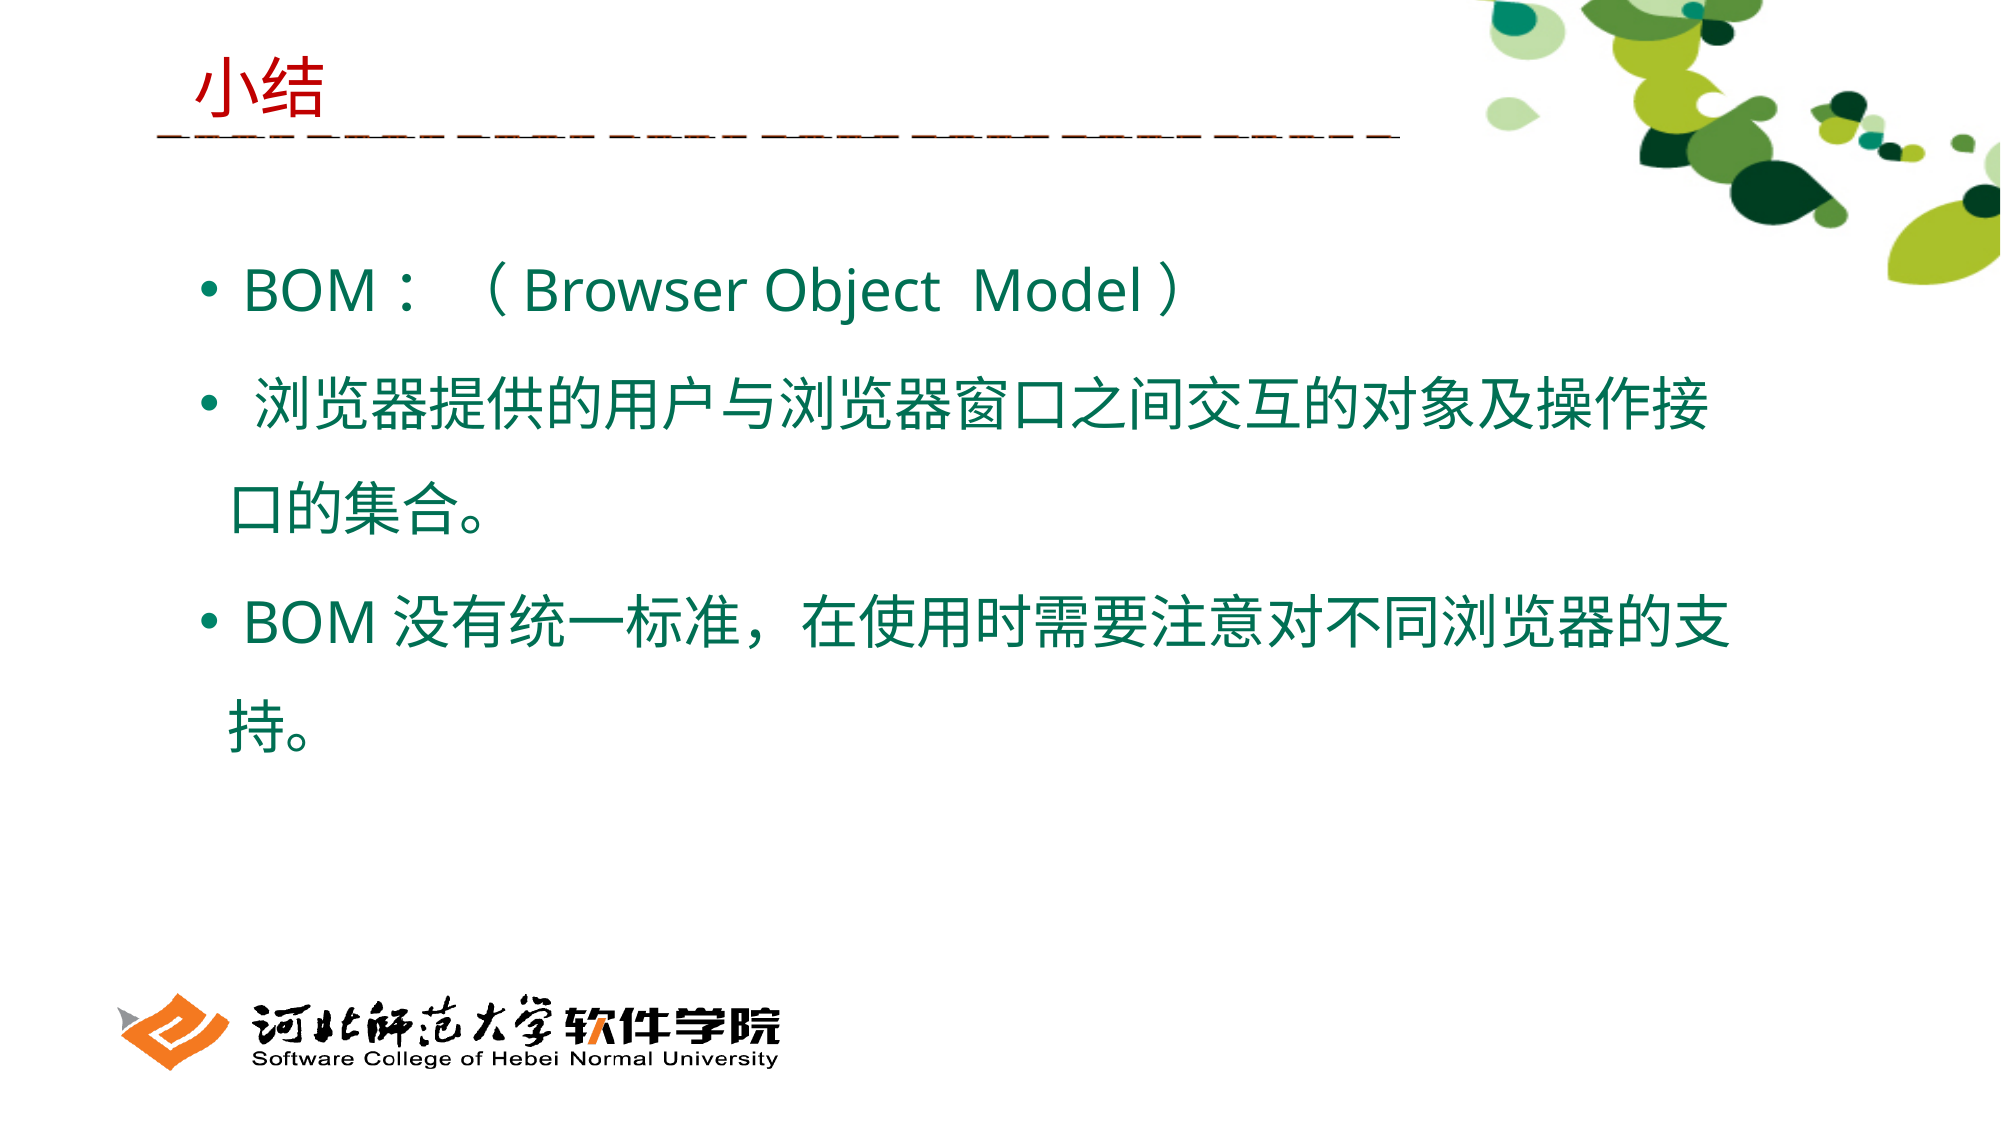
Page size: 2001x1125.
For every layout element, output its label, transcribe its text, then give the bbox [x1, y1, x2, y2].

list BOM：（Browser Object Model） 浏览器提供的用户与浏览器窗口之间交互的对象及操作接口的集合。 BOM没有统一标准，在使用时需要注意对不同浏览器的支持。 [184, 210, 1779, 973]
list 小结 [178, 38, 1523, 120]
picture [0, 0, 2001, 1125]
